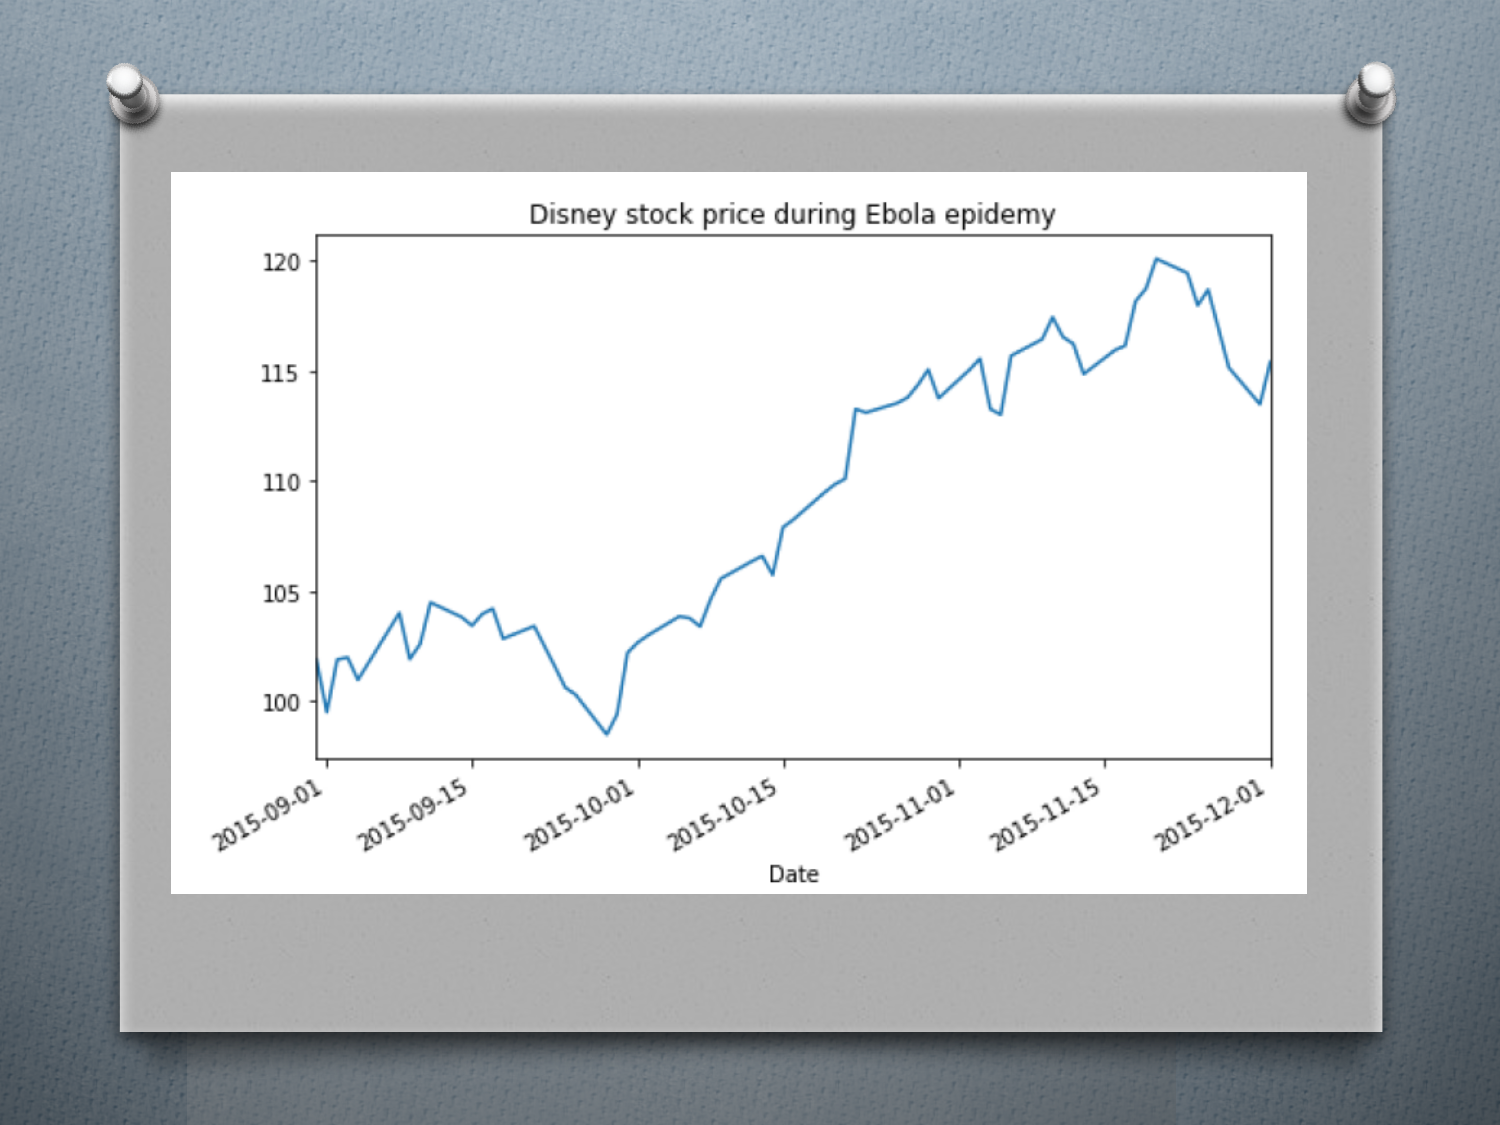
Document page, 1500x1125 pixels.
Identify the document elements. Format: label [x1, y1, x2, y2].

picture [75, 29, 198, 153]
picture [170, 172, 1307, 894]
picture [1317, 35, 1439, 156]
